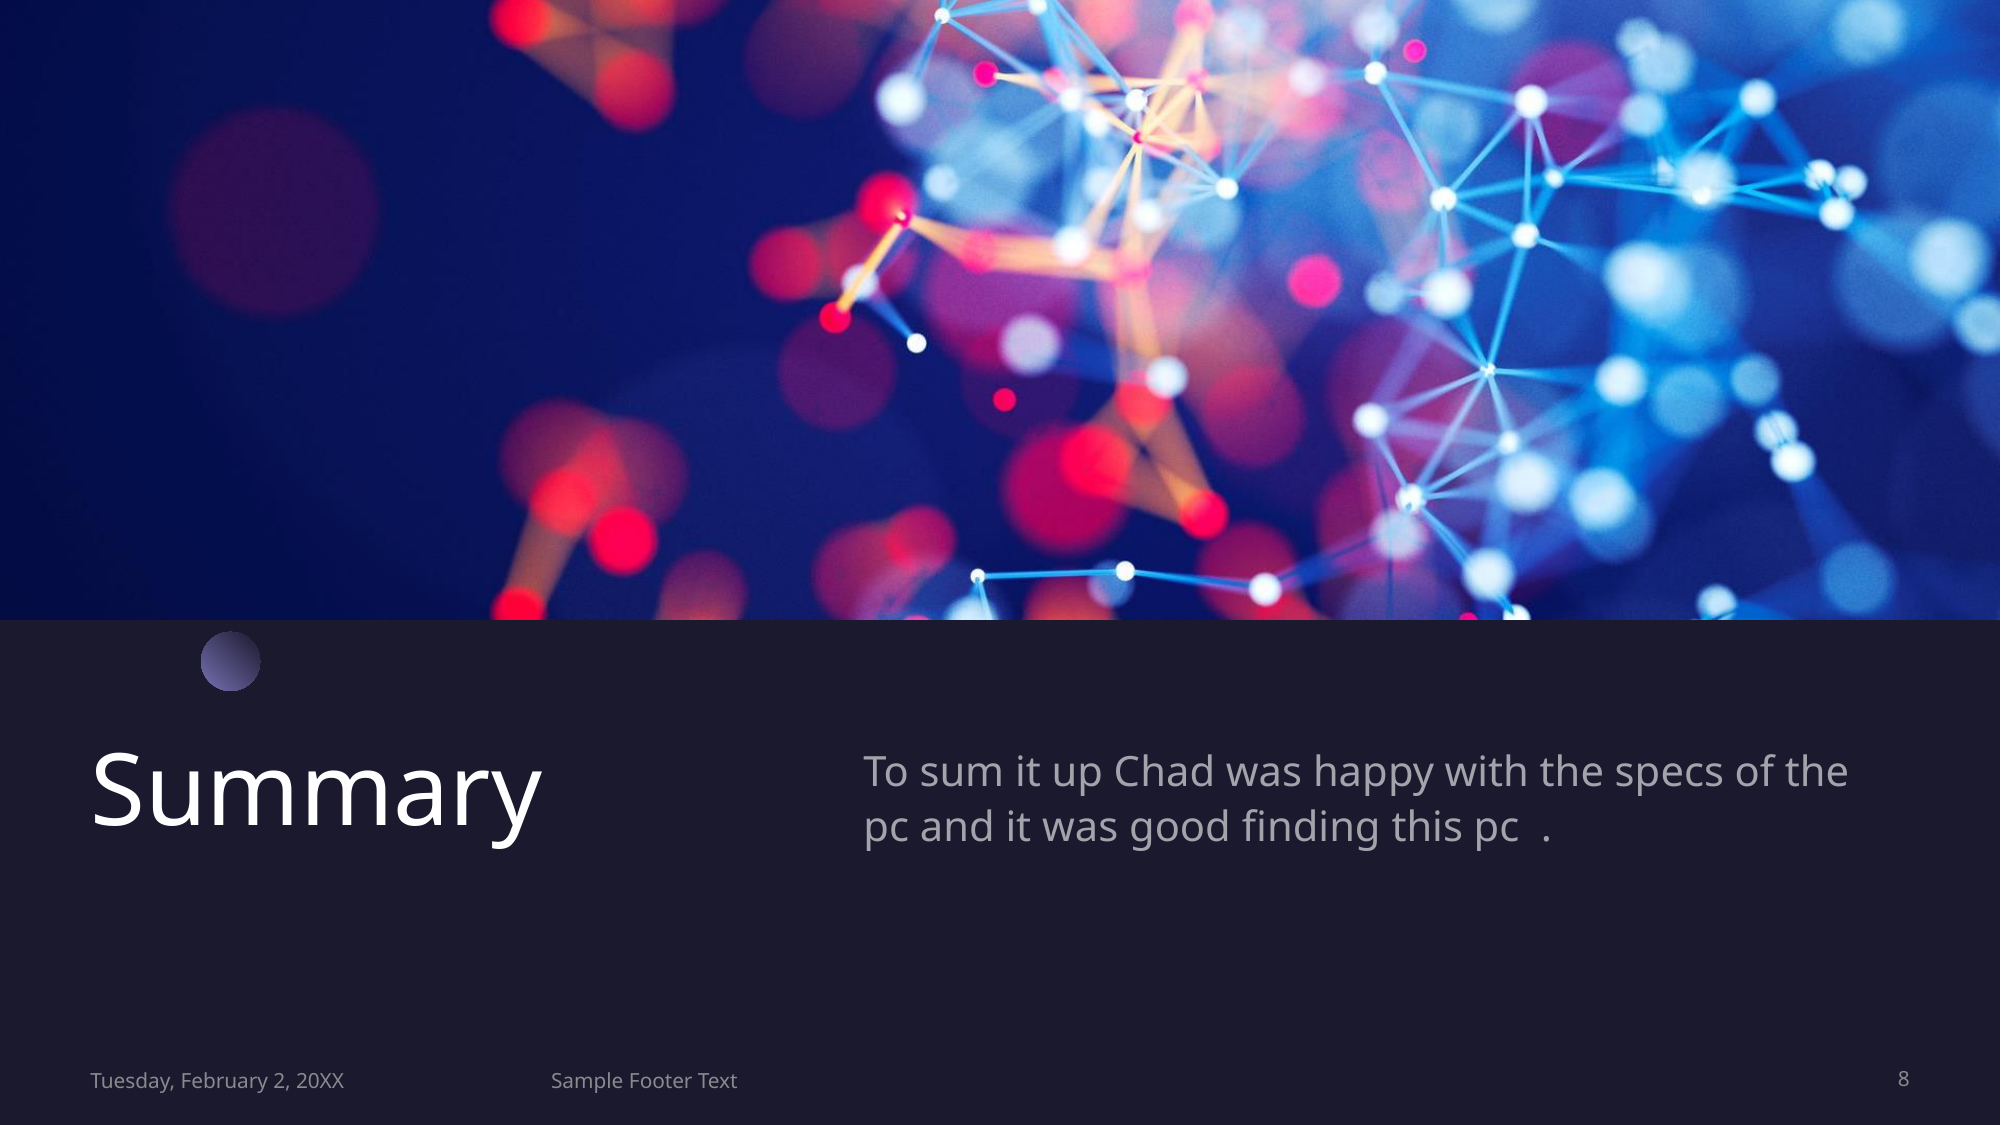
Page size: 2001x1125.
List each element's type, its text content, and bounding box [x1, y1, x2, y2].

list To sum it up Chad was happy with the specs of the pc and it was good finding this pc . [863, 739, 1884, 997]
picture [0, 0, 2000, 620]
title Summary [90, 739, 829, 996]
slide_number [90, 1067, 522, 1093]
footer Sample Footer Text [551, 1067, 1598, 1093]
slide_number 8 [1632, 1067, 1910, 1093]
